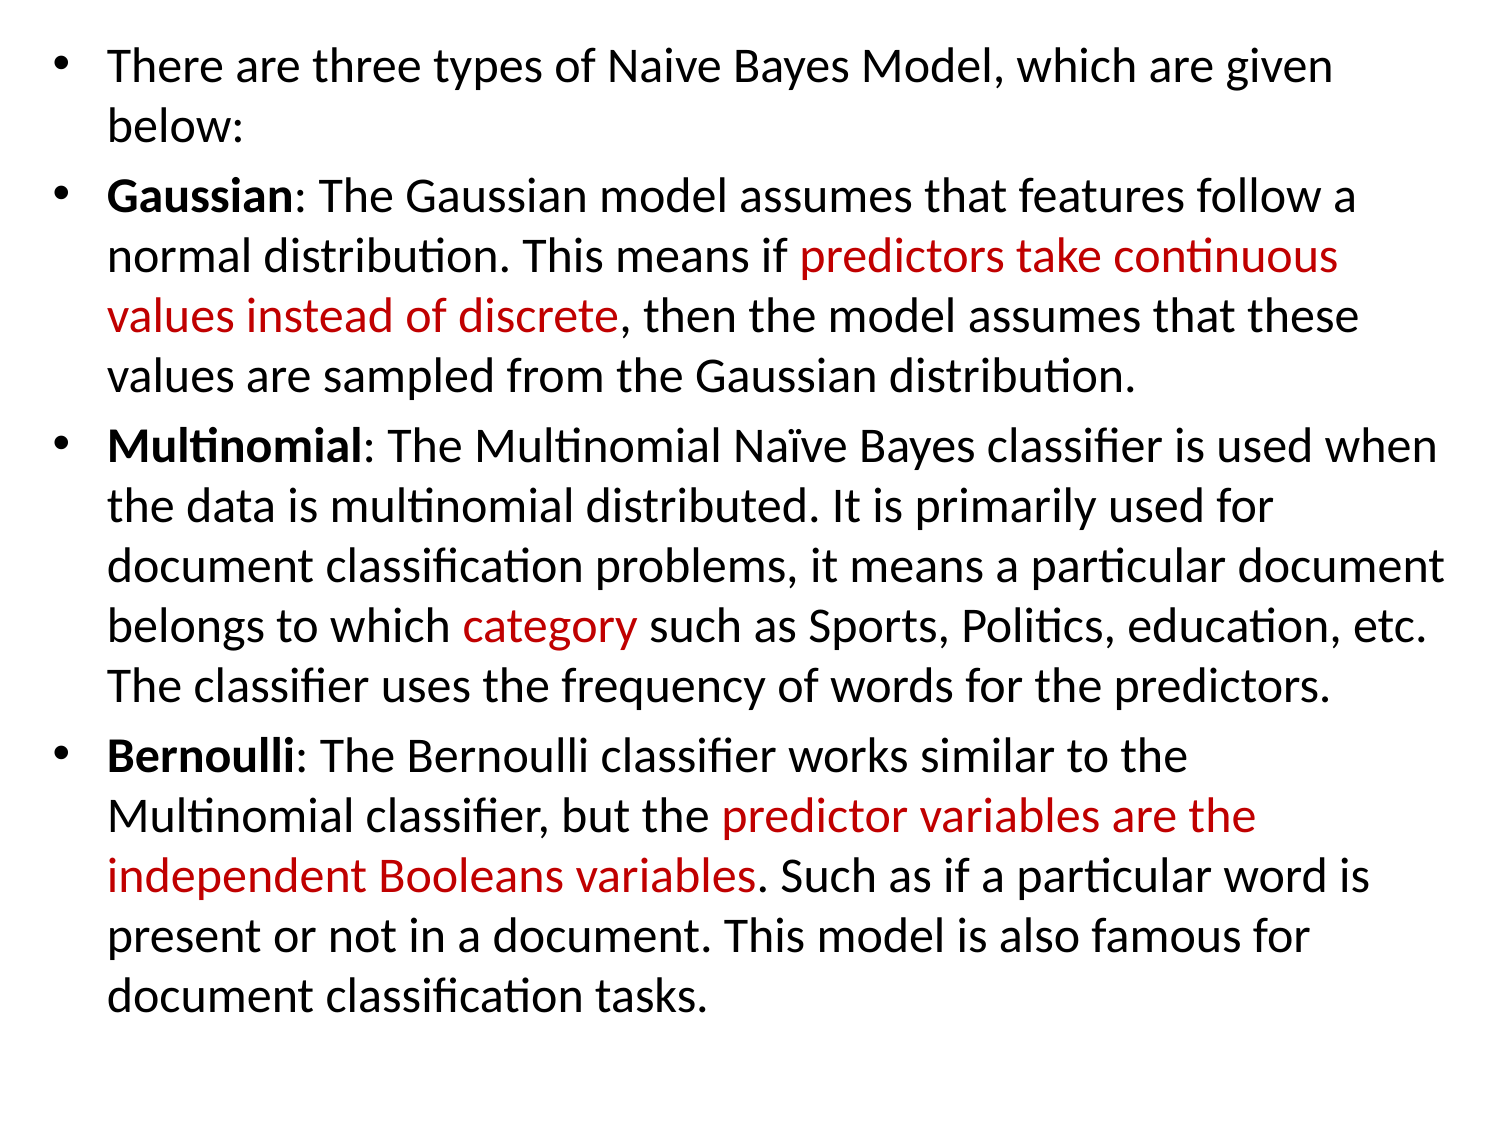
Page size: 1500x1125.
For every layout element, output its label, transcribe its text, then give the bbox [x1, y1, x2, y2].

list There are three types of Naive Bayes Model, which are given below: Gaussian: The Gaussian model assumes that features follow a normal distribution. This means if predictors take continuous values instead of discrete, then the model assumes that these values are sampled from the Gaussian distribution. Multinomial: The Multinomial Naïve Bayes classifier is used when the data is multinomial distributed. It is primarily used for document classification problems, it means a particular document belongs to which category such as Sports, Politics, education, etc. The classifier uses the frequency of words for the predictors. Bernoulli: The Bernoulli classifier works similar to the Multinomial classifier, but the predictor variables are the independent Booleans variables. Such as if a particular word is present or not in a document. This model is also famous for document classification tasks. [37, 24, 1463, 1088]
